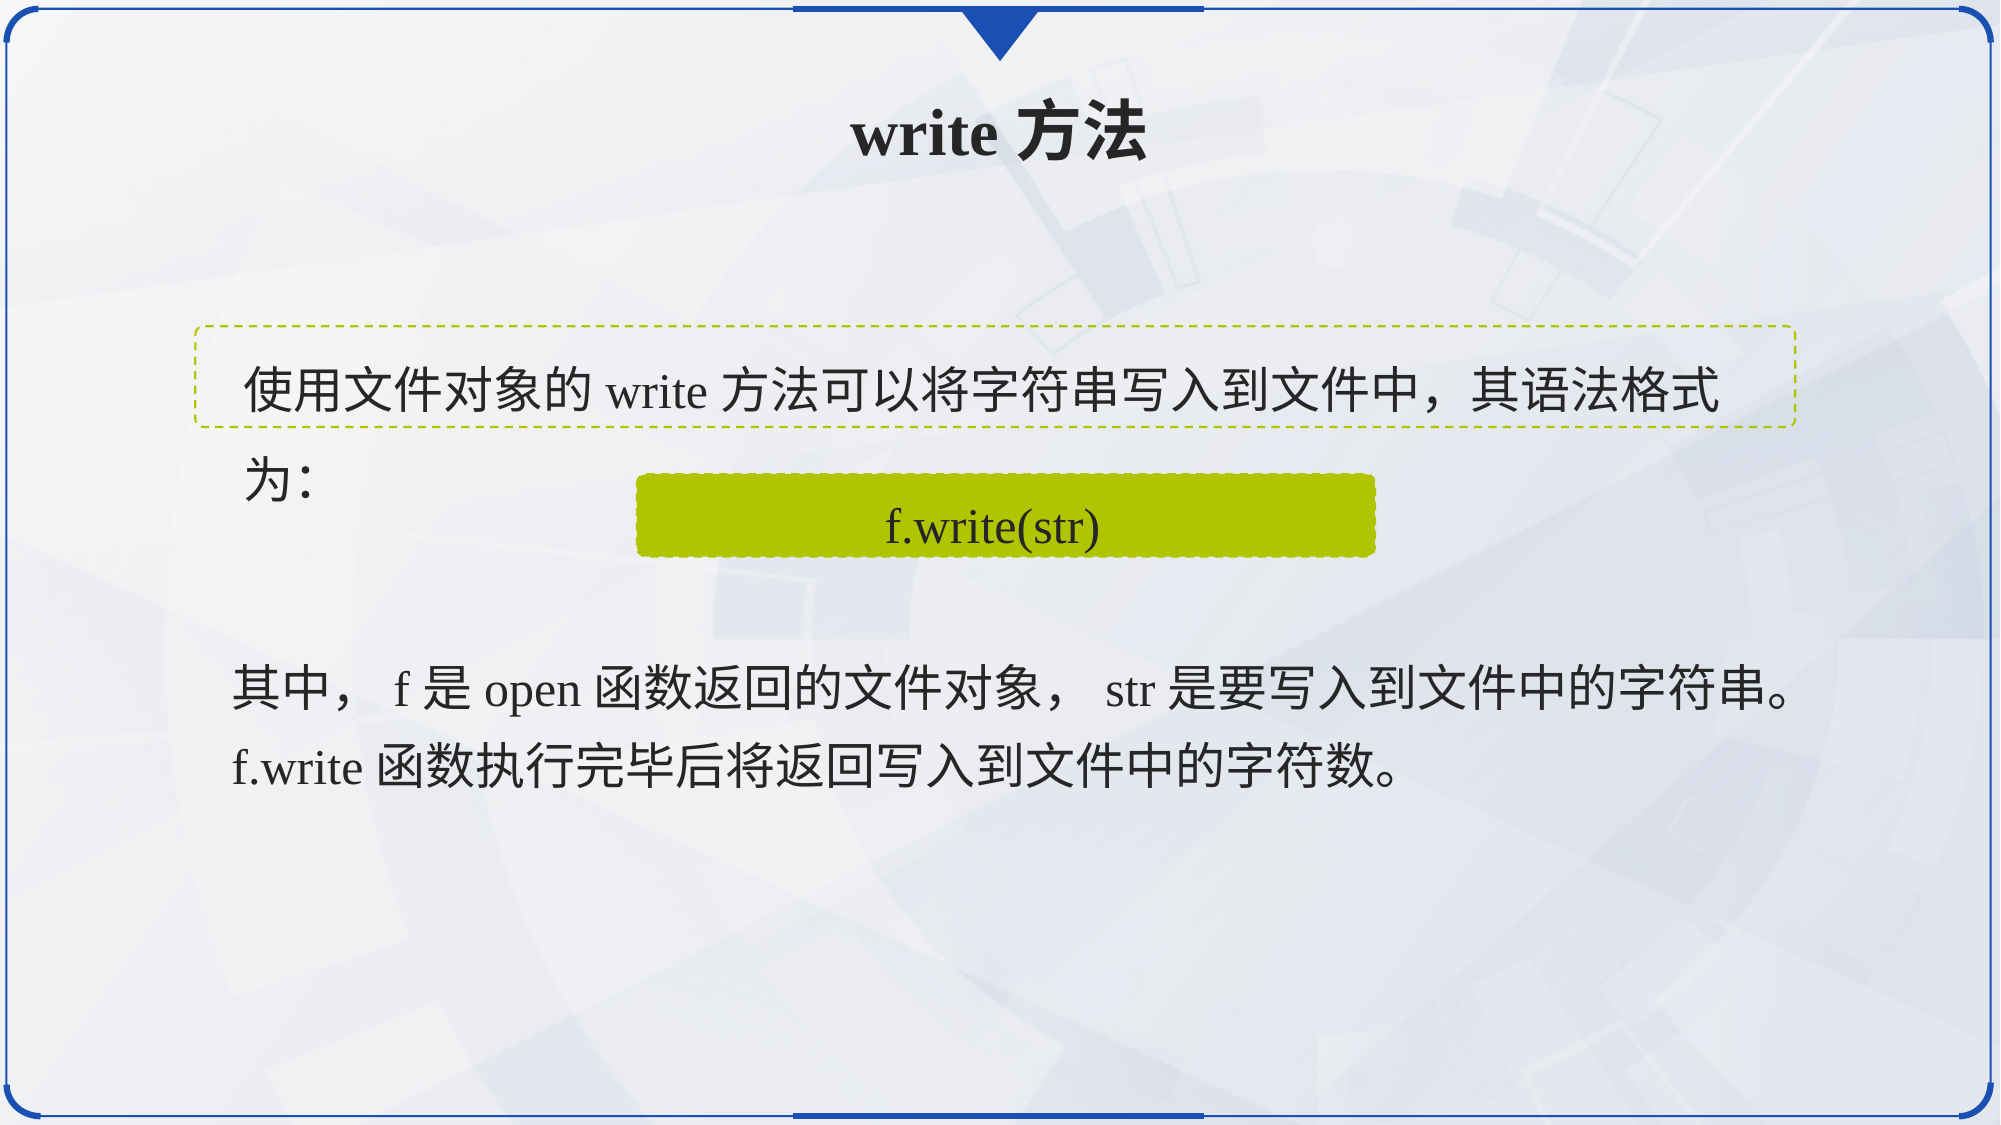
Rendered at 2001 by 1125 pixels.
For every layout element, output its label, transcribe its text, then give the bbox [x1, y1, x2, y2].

text_box result = data.pivot(index=None, columns=None, values=None,…) [0, 0, 2001, 1125]
text_box 使用文件对象的write方法可以将字符串写入到文件中，其语法格式为： [228, 428, 1784, 517]
text_box [194, 325, 1797, 429]
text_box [636, 456, 1375, 557]
text_box 其中，f是open函数返回的文件对象，str是要写入到文件中的字符串。f.write函数执行完毕后将返回写入到文件中的字符数。 [216, 631, 1784, 802]
text_box 使用文件对象的write方法可以将字符串写入到文件中，其语法格式为： [228, 321, 1784, 326]
text_box write方法 [836, 81, 1164, 176]
